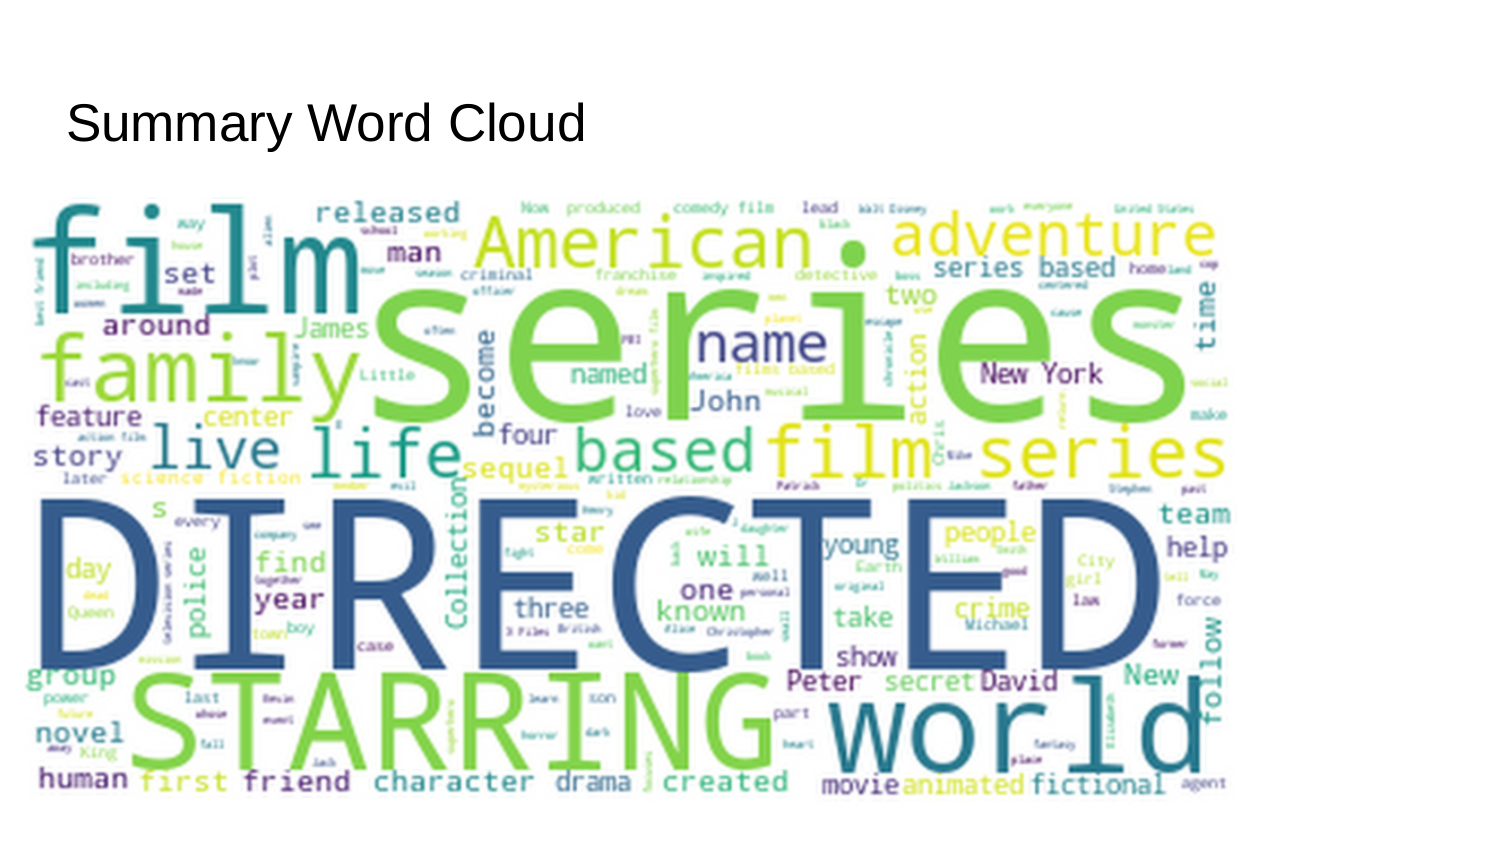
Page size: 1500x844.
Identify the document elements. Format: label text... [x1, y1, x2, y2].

picture [24, 191, 1241, 819]
title Summary Word Cloud [51, 72, 1449, 167]
